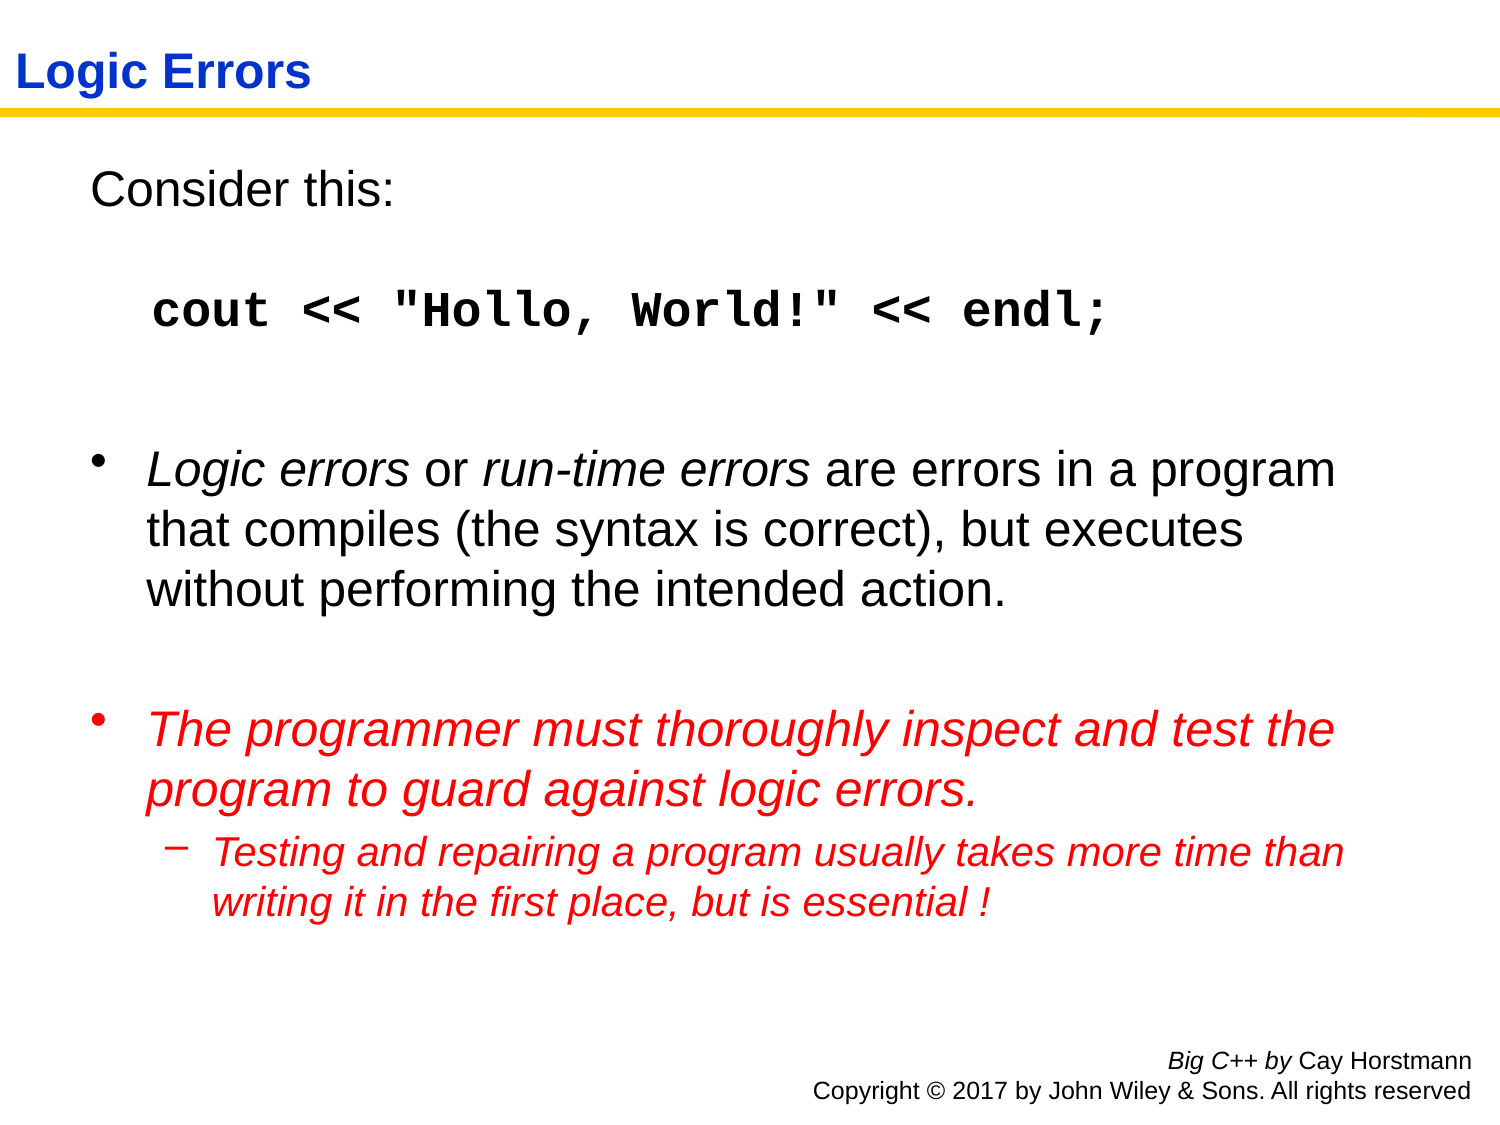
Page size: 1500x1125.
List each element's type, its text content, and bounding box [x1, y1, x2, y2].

text_box Big C++ by Cay Horstmann Copyright © 2017 by John Wiley & Sons. All rights reserved [624, 1037, 1488, 1100]
list Consider this: cout << "Hollo, World!" << endl; Logic errors or run-time errors are errors in a program that compiles (the syntax is correct), but executes without performing the intended action. The programmer must thoroughly inspect and test the program to guard against logic errors. Testing and repairing a program usually takes more time than writing it in the first place, but is essential ! [75, 148, 1425, 979]
title Logic Errors [0, 24, 1500, 113]
